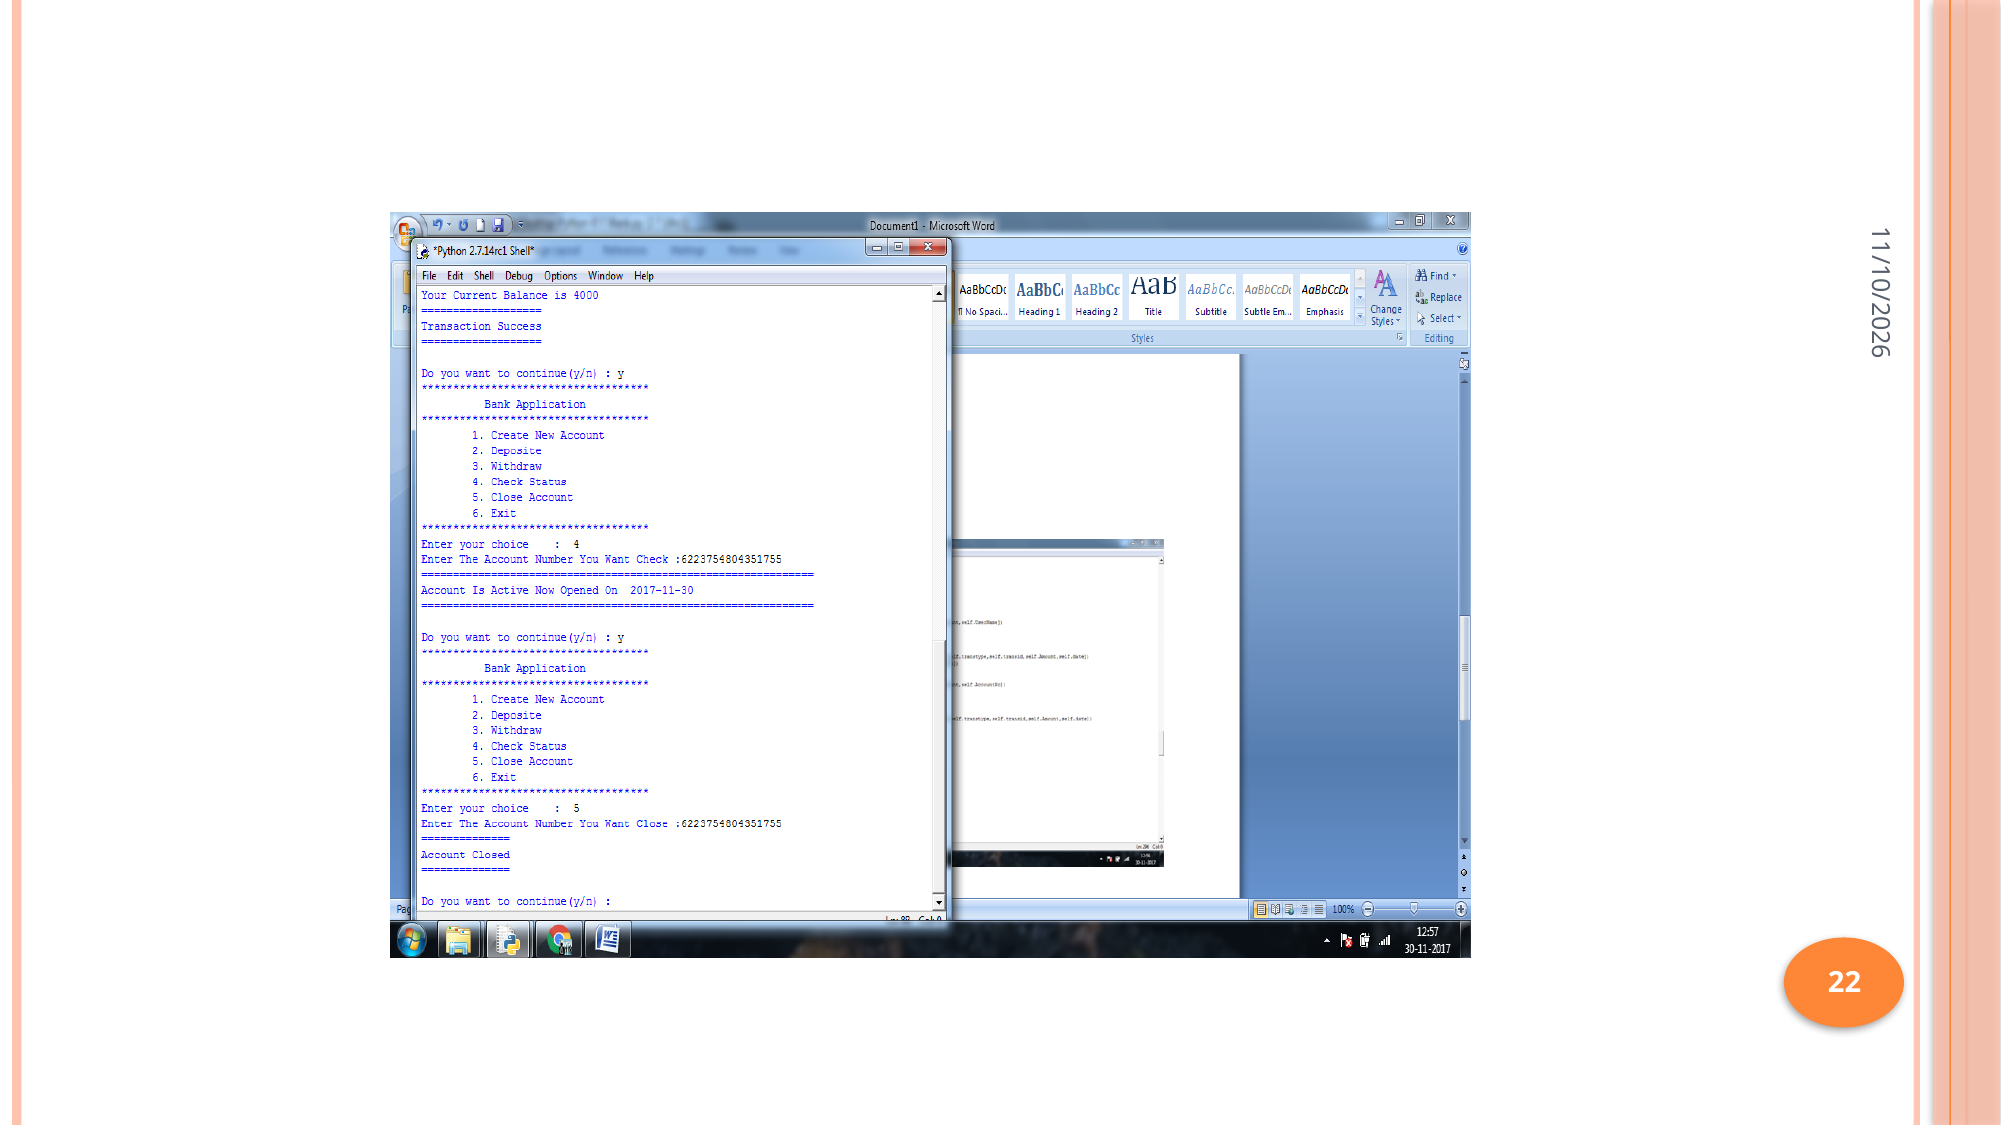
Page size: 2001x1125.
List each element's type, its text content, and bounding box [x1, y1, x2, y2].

picture [389, 211, 1471, 959]
slide_number 22 [1777, 940, 1912, 1027]
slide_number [1838, 43, 1923, 374]
